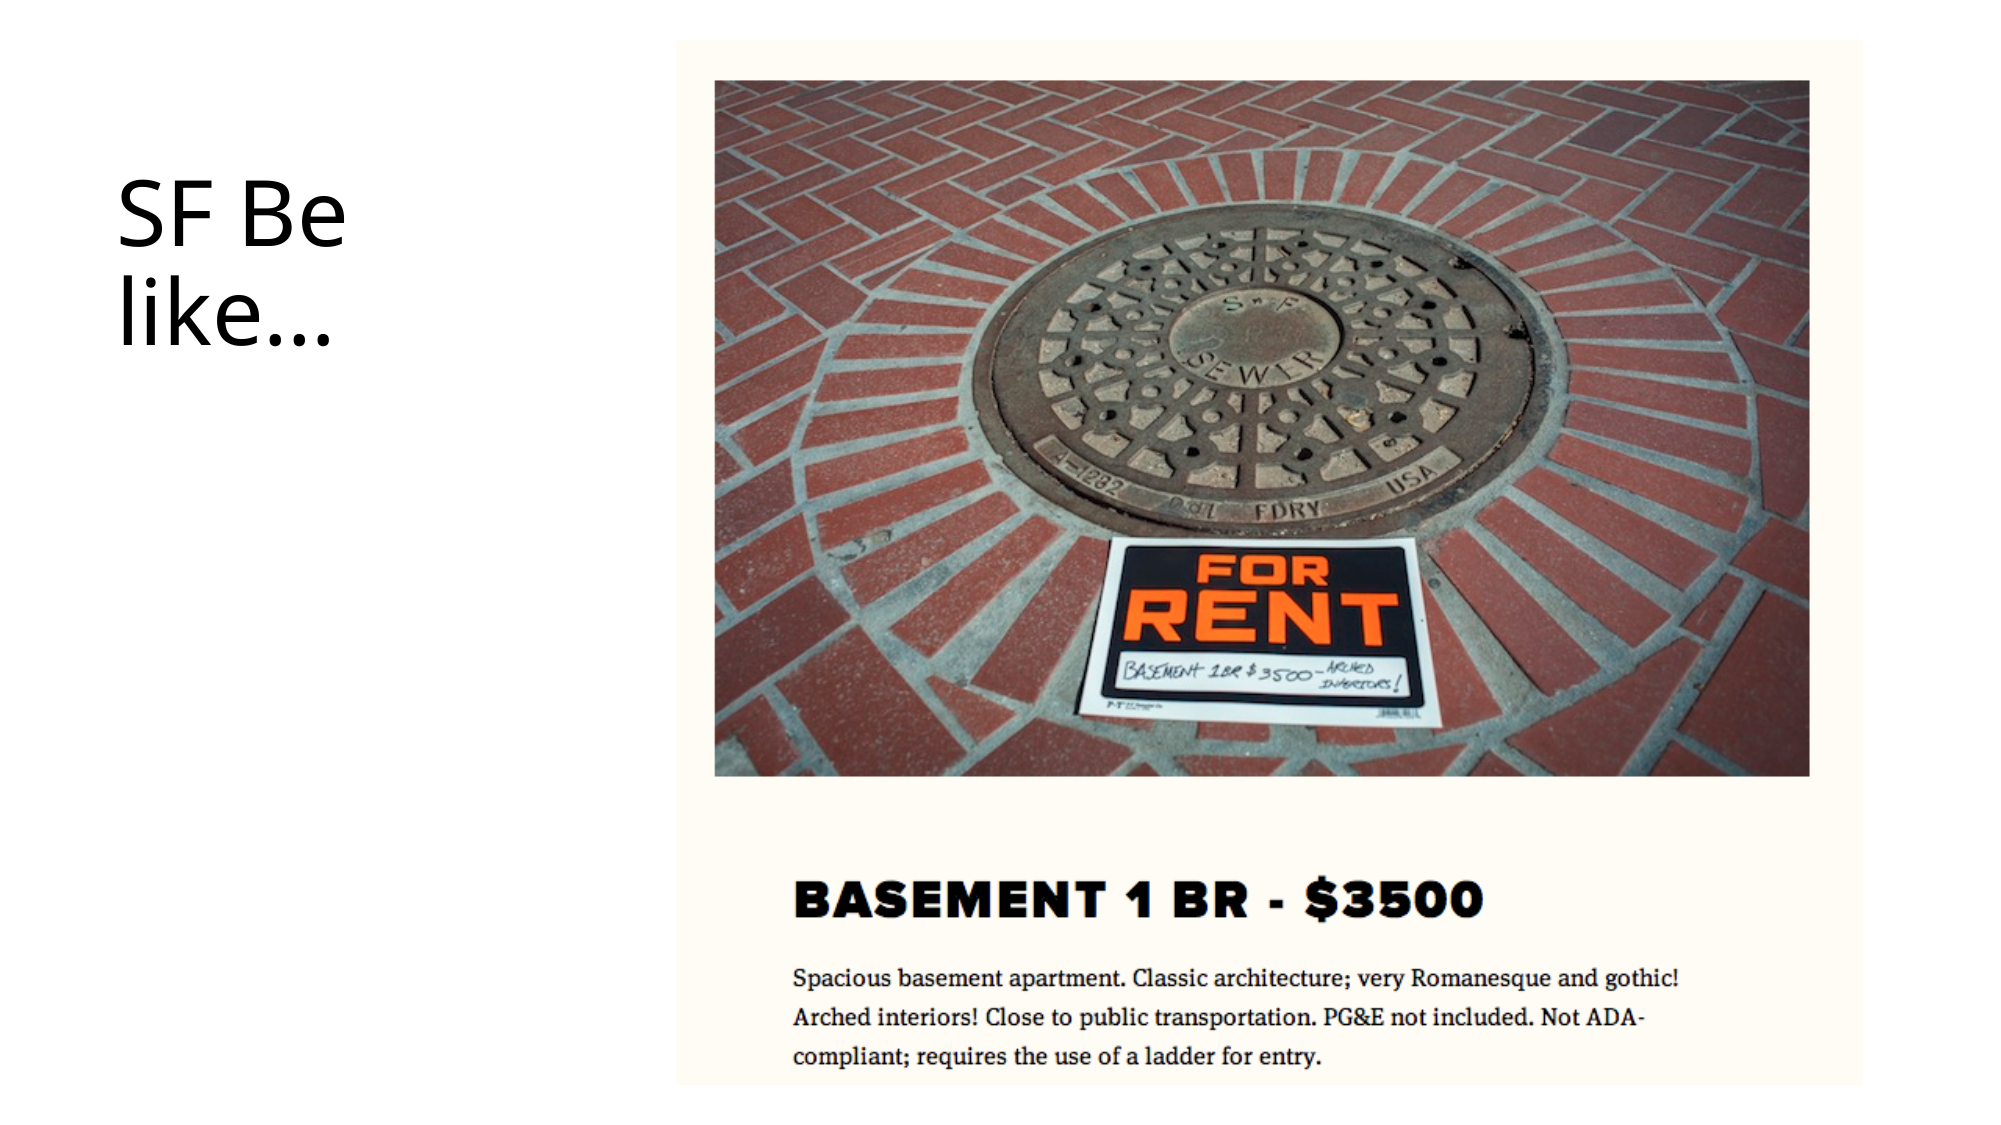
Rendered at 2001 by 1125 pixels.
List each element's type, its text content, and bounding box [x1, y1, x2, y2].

title SF Be like… [100, 40, 552, 492]
picture [676, 40, 1863, 1085]
